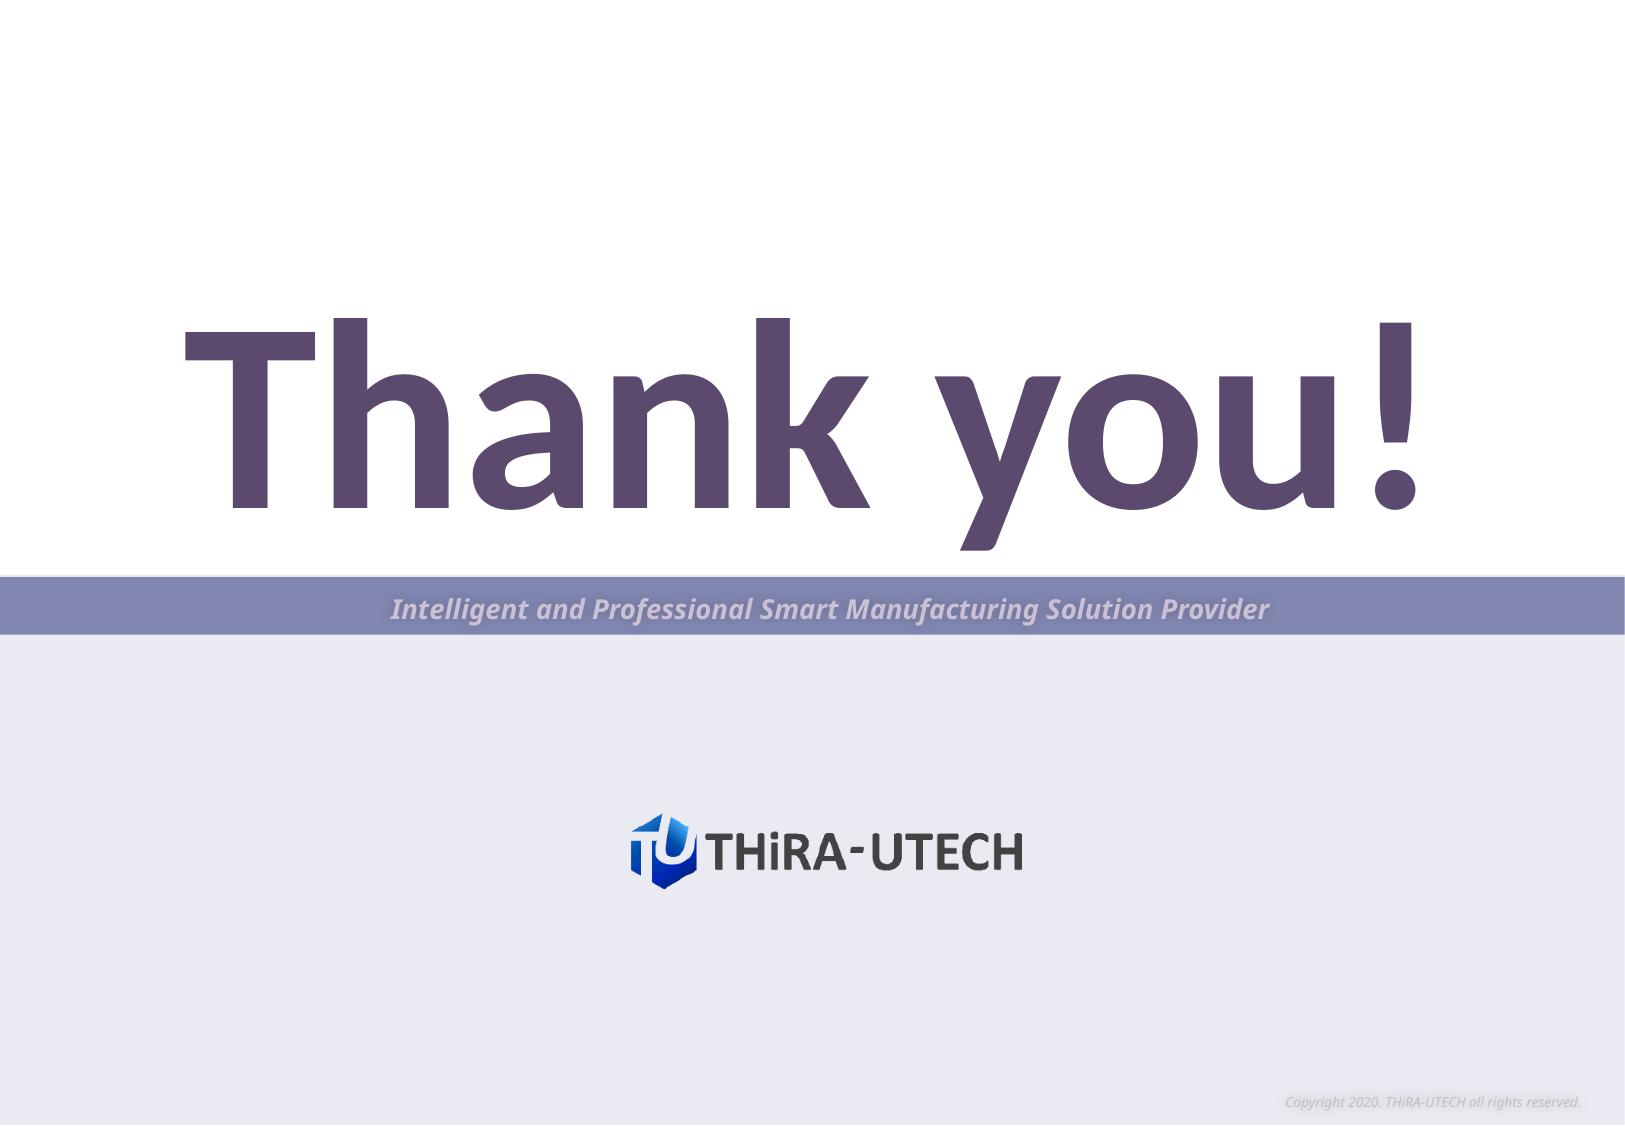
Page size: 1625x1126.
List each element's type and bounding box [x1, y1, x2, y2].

picture [625, 811, 1028, 890]
